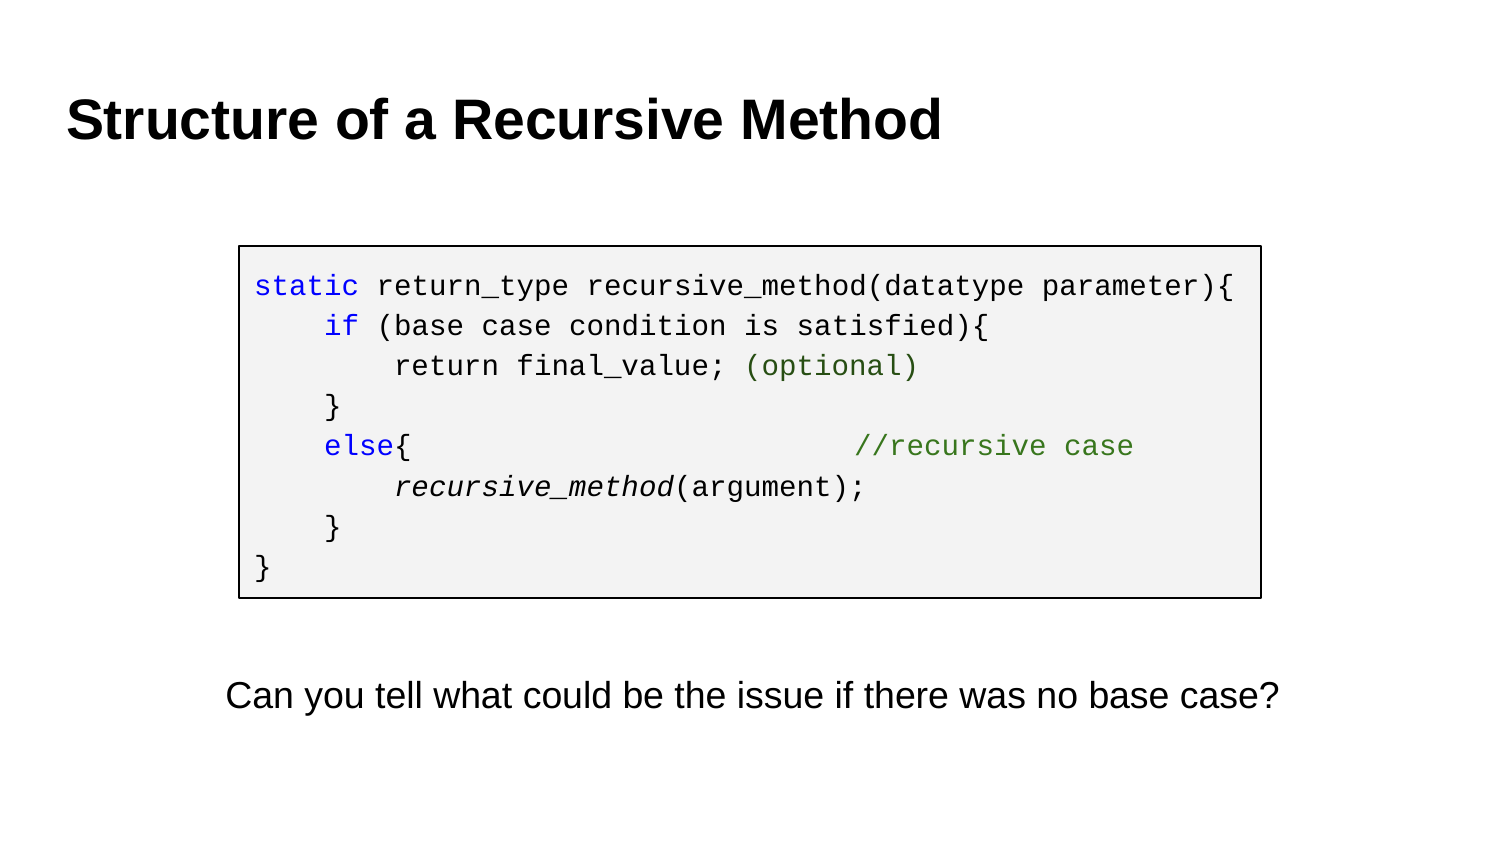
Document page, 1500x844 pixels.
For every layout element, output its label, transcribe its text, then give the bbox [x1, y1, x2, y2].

text_box static return_type recursive_method(datatype parameter){ if (base case condition is satisfied){ return final_value; (optional) } else{ //recursive case recursive_method(argument); } } [239, 245, 1261, 598]
title Structure of a Recursive Method [51, 72, 1449, 167]
text_box Can you tell what could be the issue if there was no base case? [210, 656, 1395, 732]
